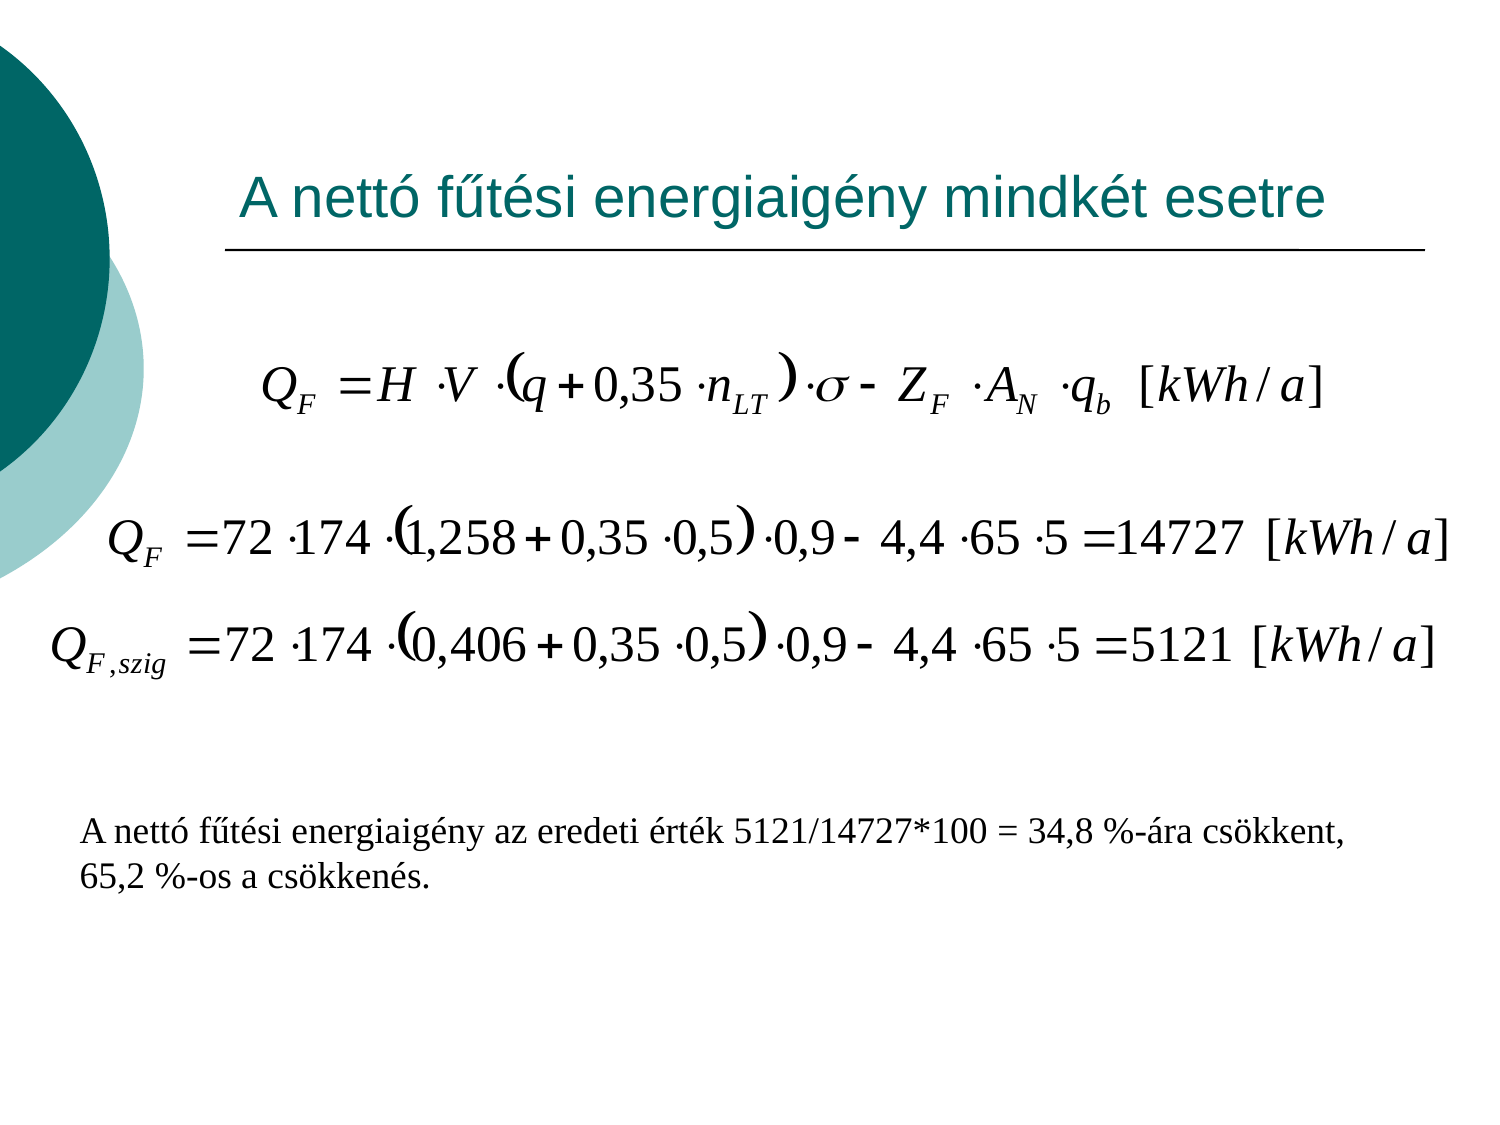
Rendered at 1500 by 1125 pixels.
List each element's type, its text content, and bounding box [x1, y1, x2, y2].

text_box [100, 503, 1457, 577]
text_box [42, 609, 1443, 692]
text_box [253, 349, 1332, 428]
title A nettó fűtési energiaigény mindkét esetre [224, 49, 1425, 237]
text_box A nettó fűtési energiaigény az eredeti érték 5121/14727*100 = 34,8 %-ára csökkent, 65,2 %-os a csökkenés. [64, 798, 1424, 904]
